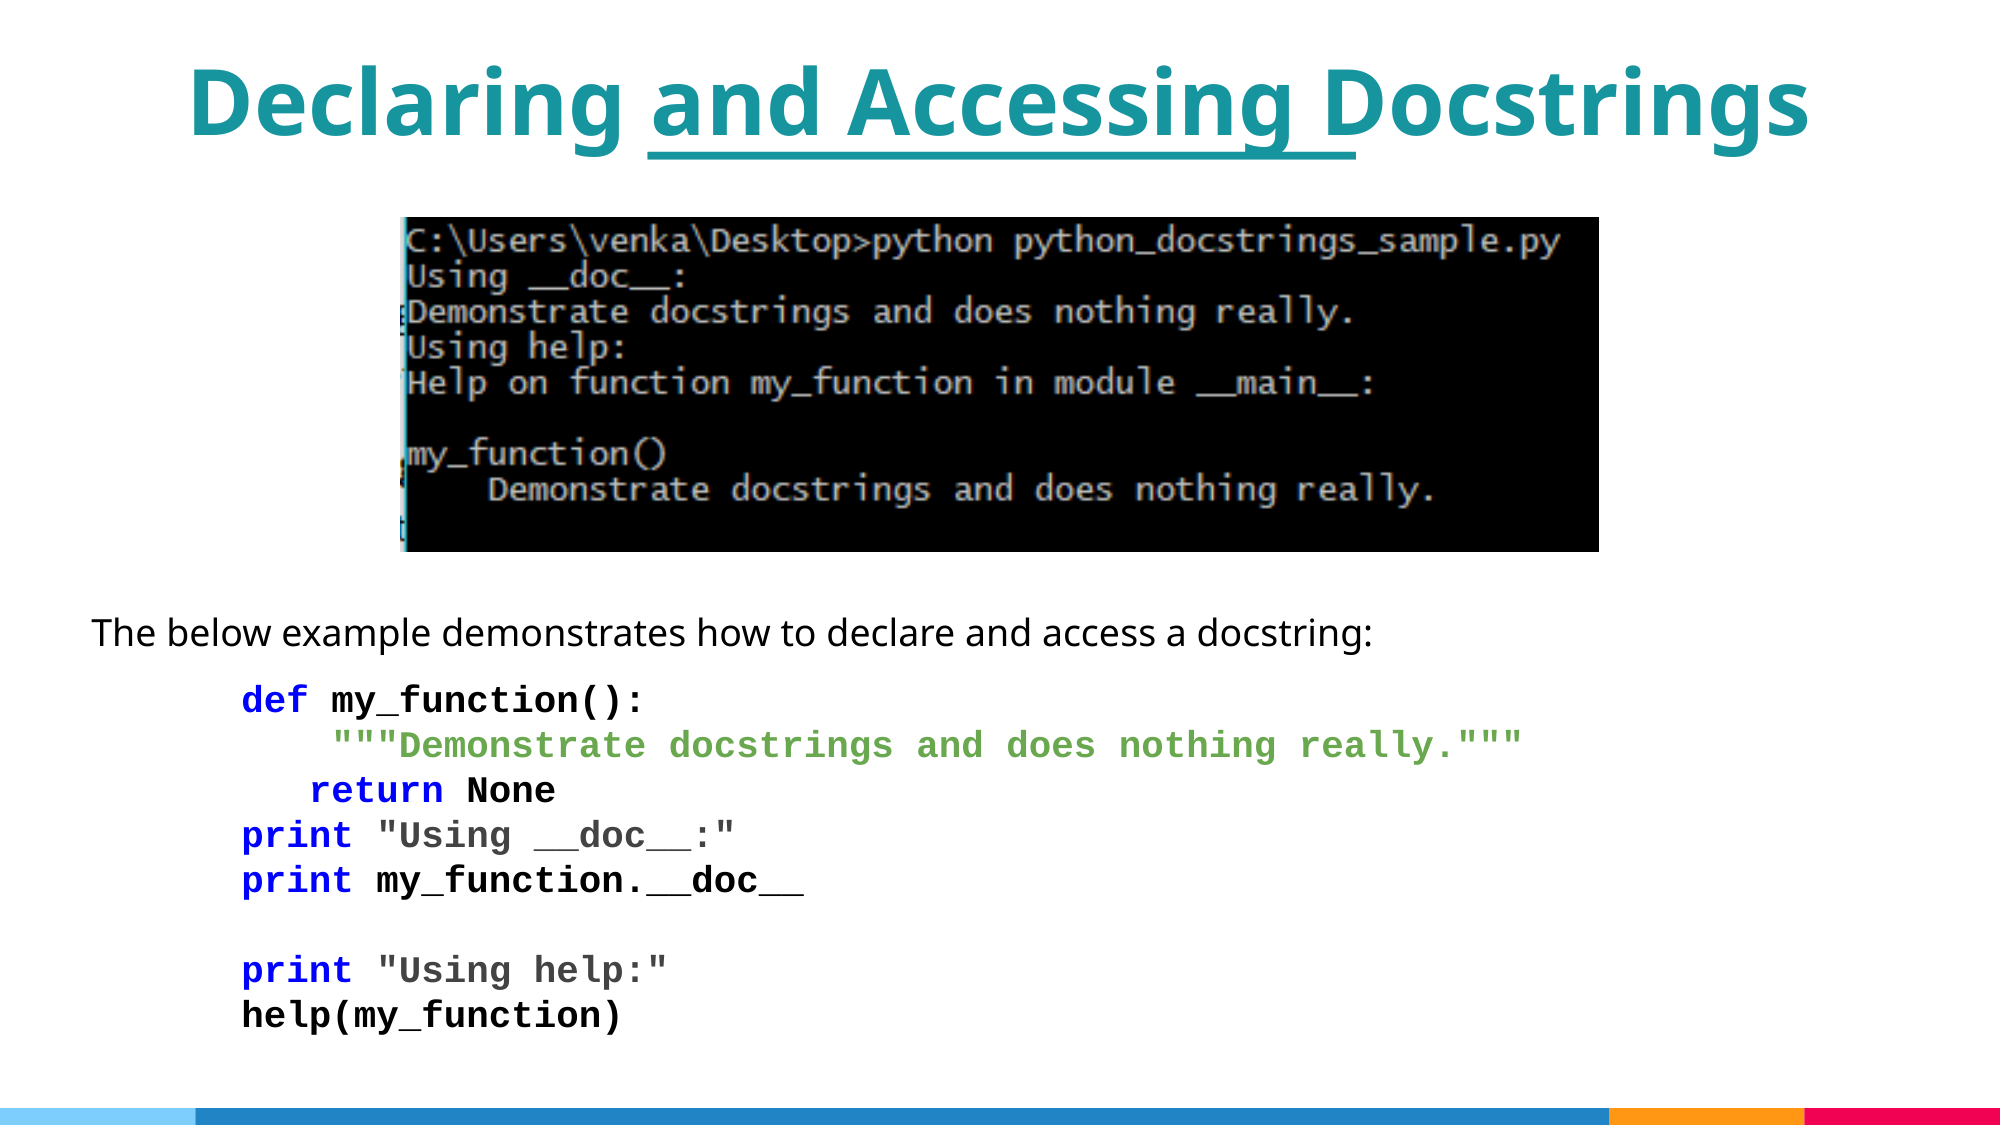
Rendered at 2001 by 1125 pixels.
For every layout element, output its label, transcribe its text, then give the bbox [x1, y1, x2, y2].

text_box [140, 39, 1859, 160]
text_box The below example demonstrates how to declare and access a docstring: def my_function(): """Demonstrate docstrings and does nothing really.""" return None print "Using __doc__:" print my_function.__doc__ print "Using help:" help(my_function) [76, 578, 1859, 1062]
picture [400, 217, 1600, 552]
